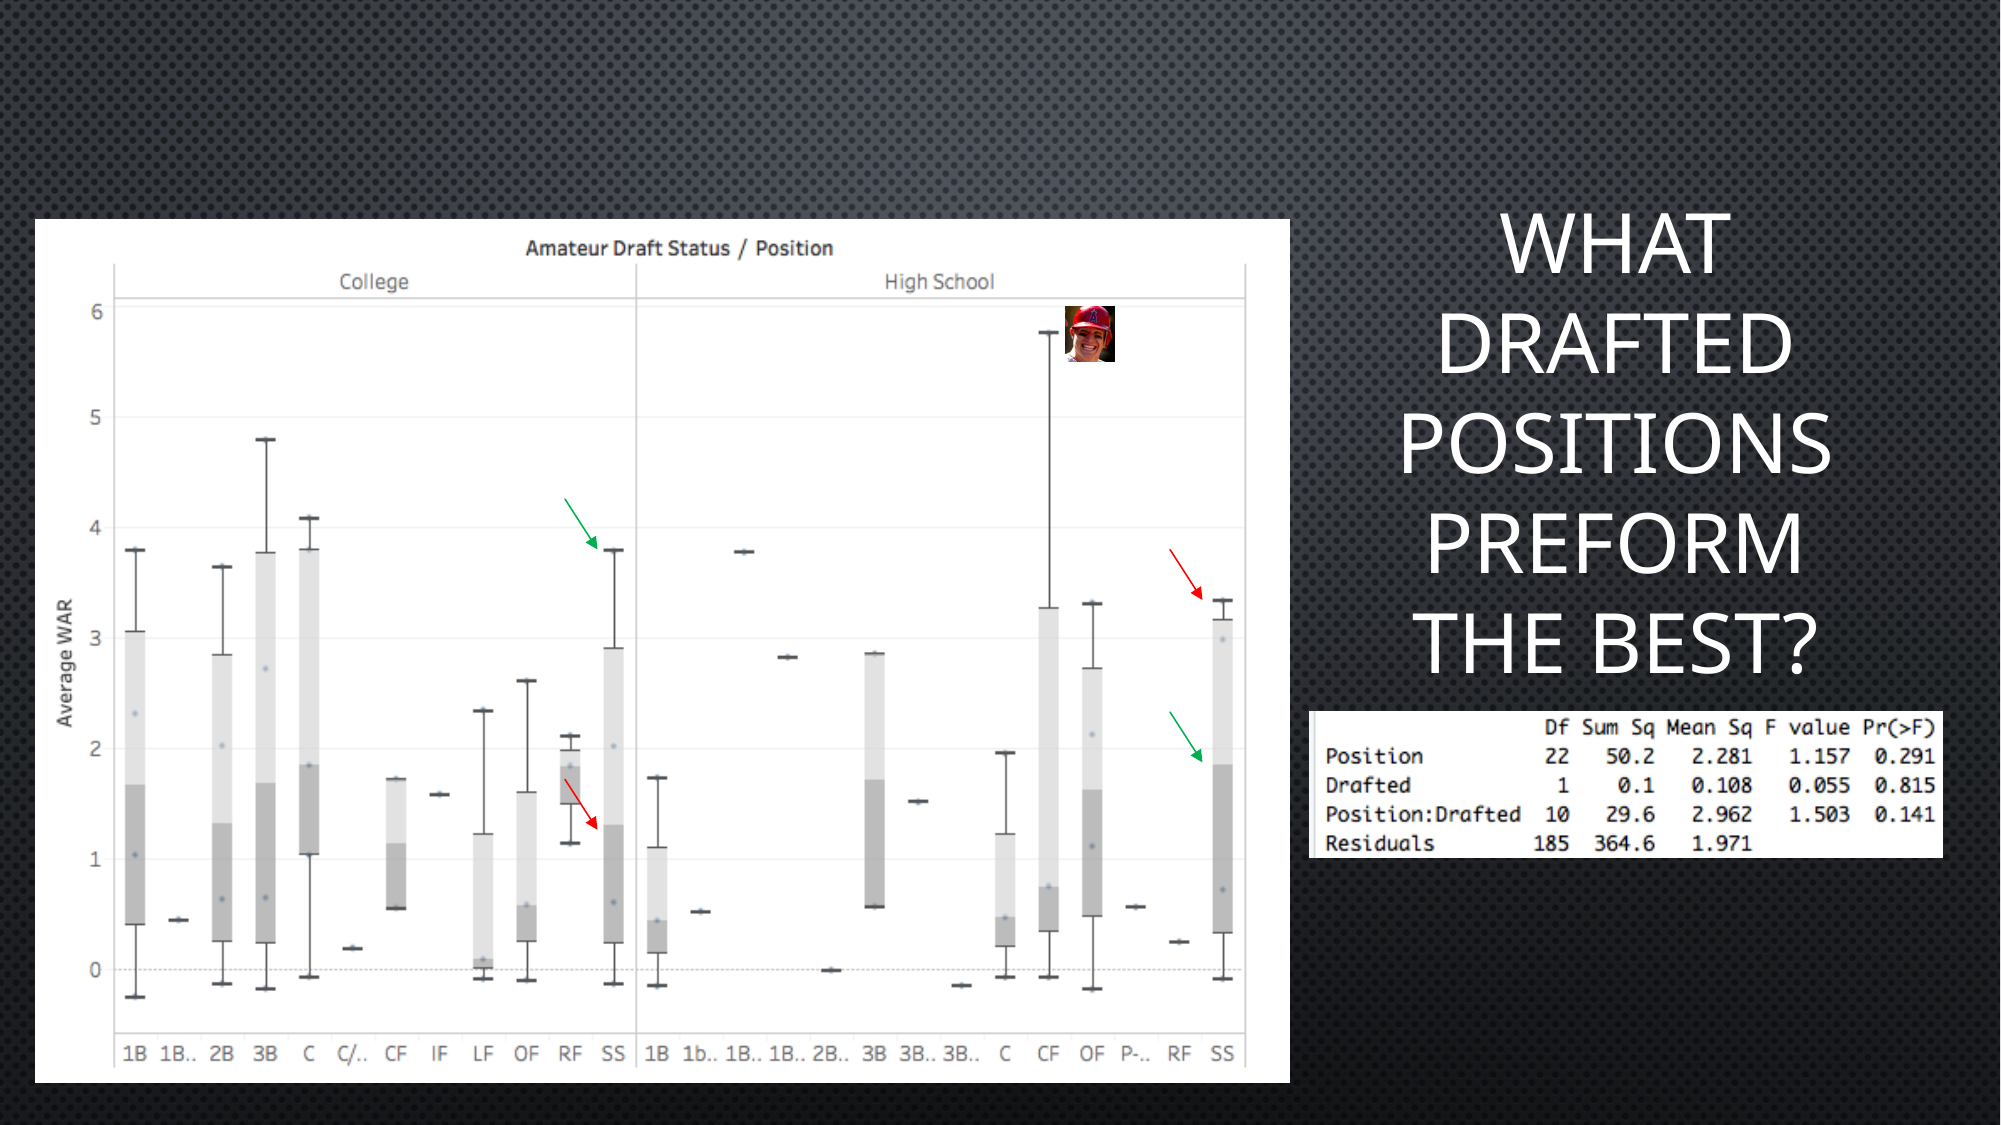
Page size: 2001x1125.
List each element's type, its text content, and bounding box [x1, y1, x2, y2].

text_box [564, 779, 598, 830]
picture [1308, 711, 1943, 858]
title What Drafted positions preform the best? [1339, 99, 1892, 698]
picture [35, 219, 1290, 1083]
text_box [564, 498, 598, 550]
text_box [1169, 549, 1203, 601]
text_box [1169, 711, 1203, 763]
